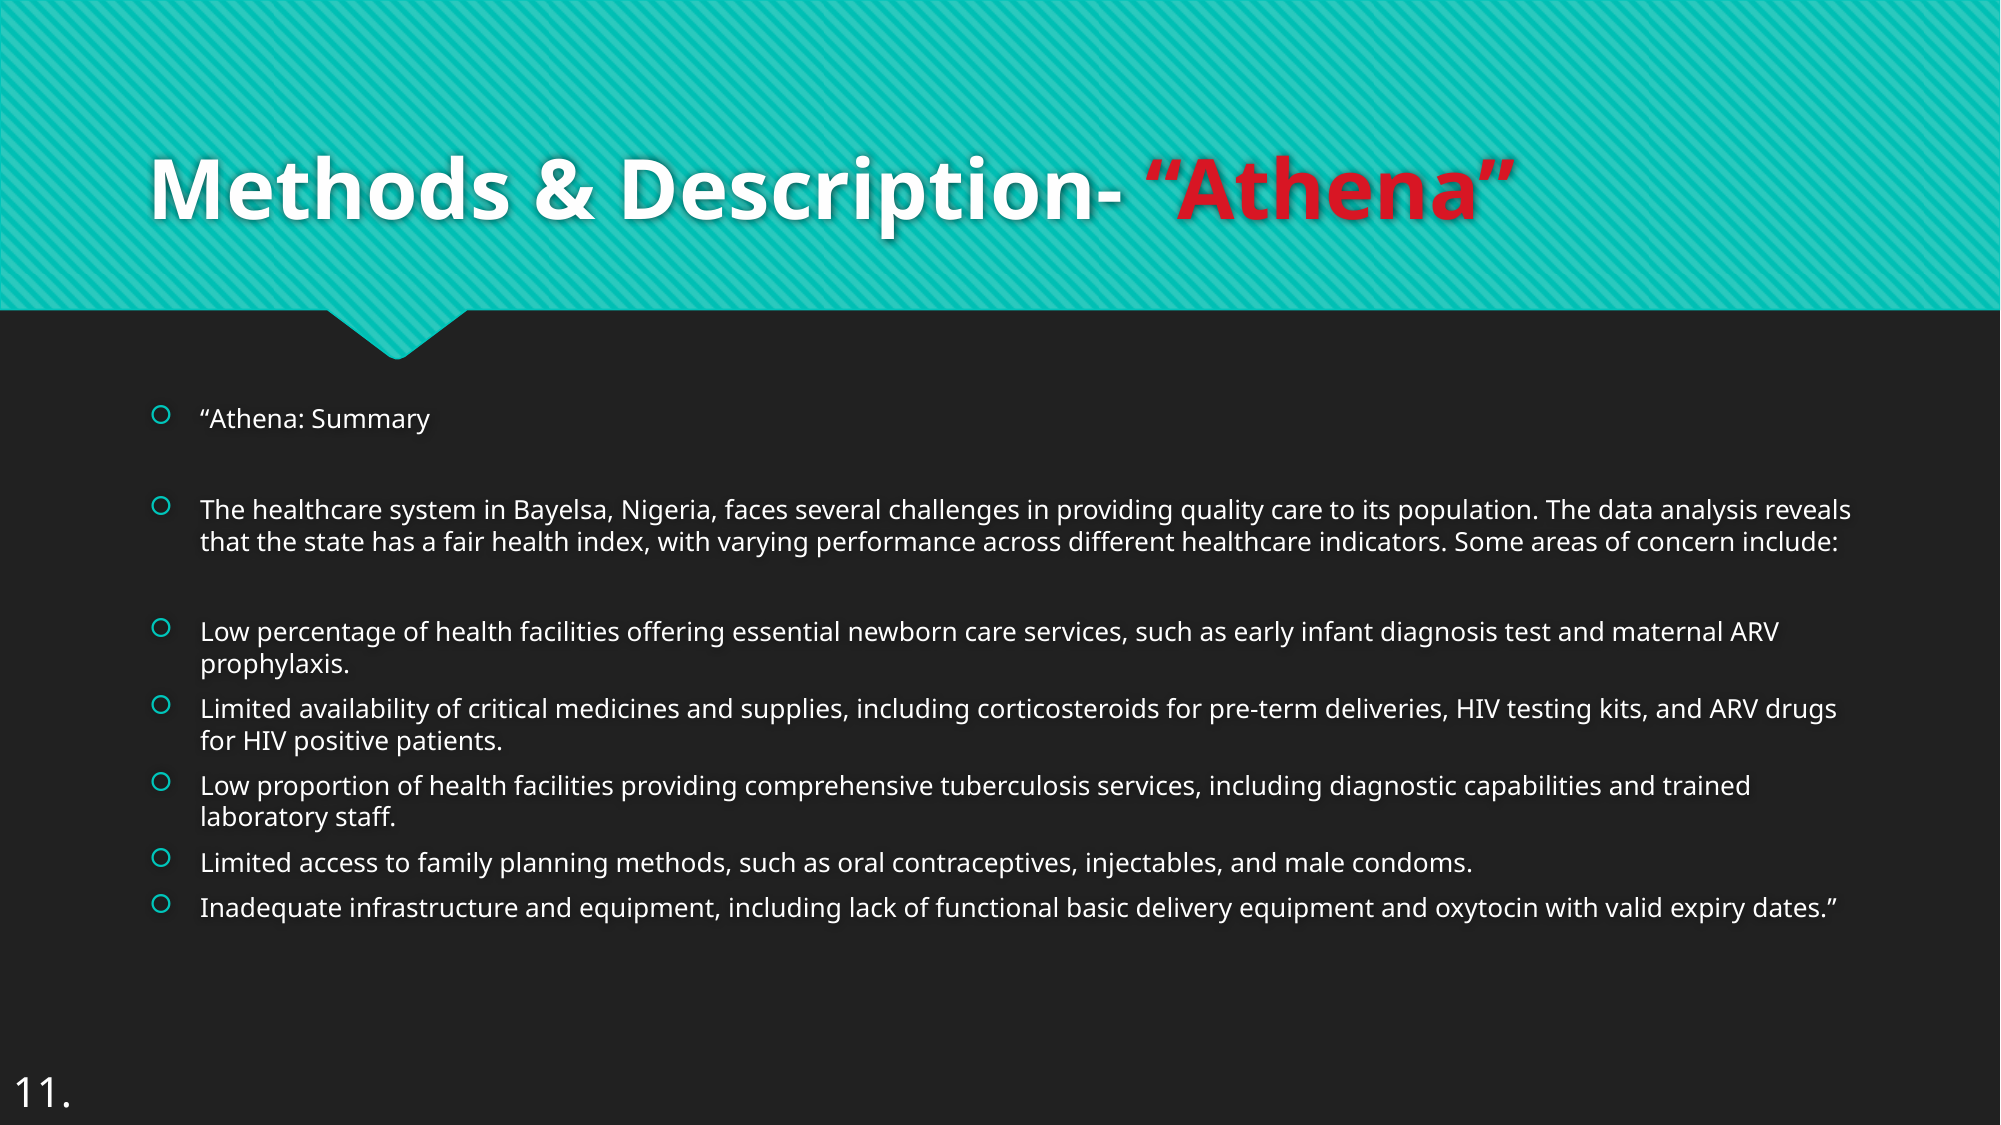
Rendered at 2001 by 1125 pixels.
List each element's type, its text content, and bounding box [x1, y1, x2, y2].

list “Athena: Summary The healthcare system in Bayelsa, Nigeria, faces several challenges in providing quality care to its population. The data analysis reveals that the state has a fair health index, with varying performance across different healthcare indicators. Some areas of concern include: Low percentage of health facilities offering essential newborn care services, such as early infant diagnosis test and maternal ARV prophylaxis. Limited availability of critical medicines and supplies, including corticosteroids for pre-term deliveries, HIV testing kits, and ARV drugs for HIV positive patients. Low proportion of health facilities providing comprehensive tuberculosis services, including diagnostic capabilities and trained laboratory staff. Limited access to family planning methods, such as oral contraceptives, injectables, and male condoms. Inadequate infrastructure and equipment, including lack of functional basic delivery equipment and oxytocin with valid expiry dates.” [134, 364, 1868, 962]
slide_number 11. [0, 1044, 88, 1125]
title Methods & Description- “Athena” [132, 84, 1868, 244]
